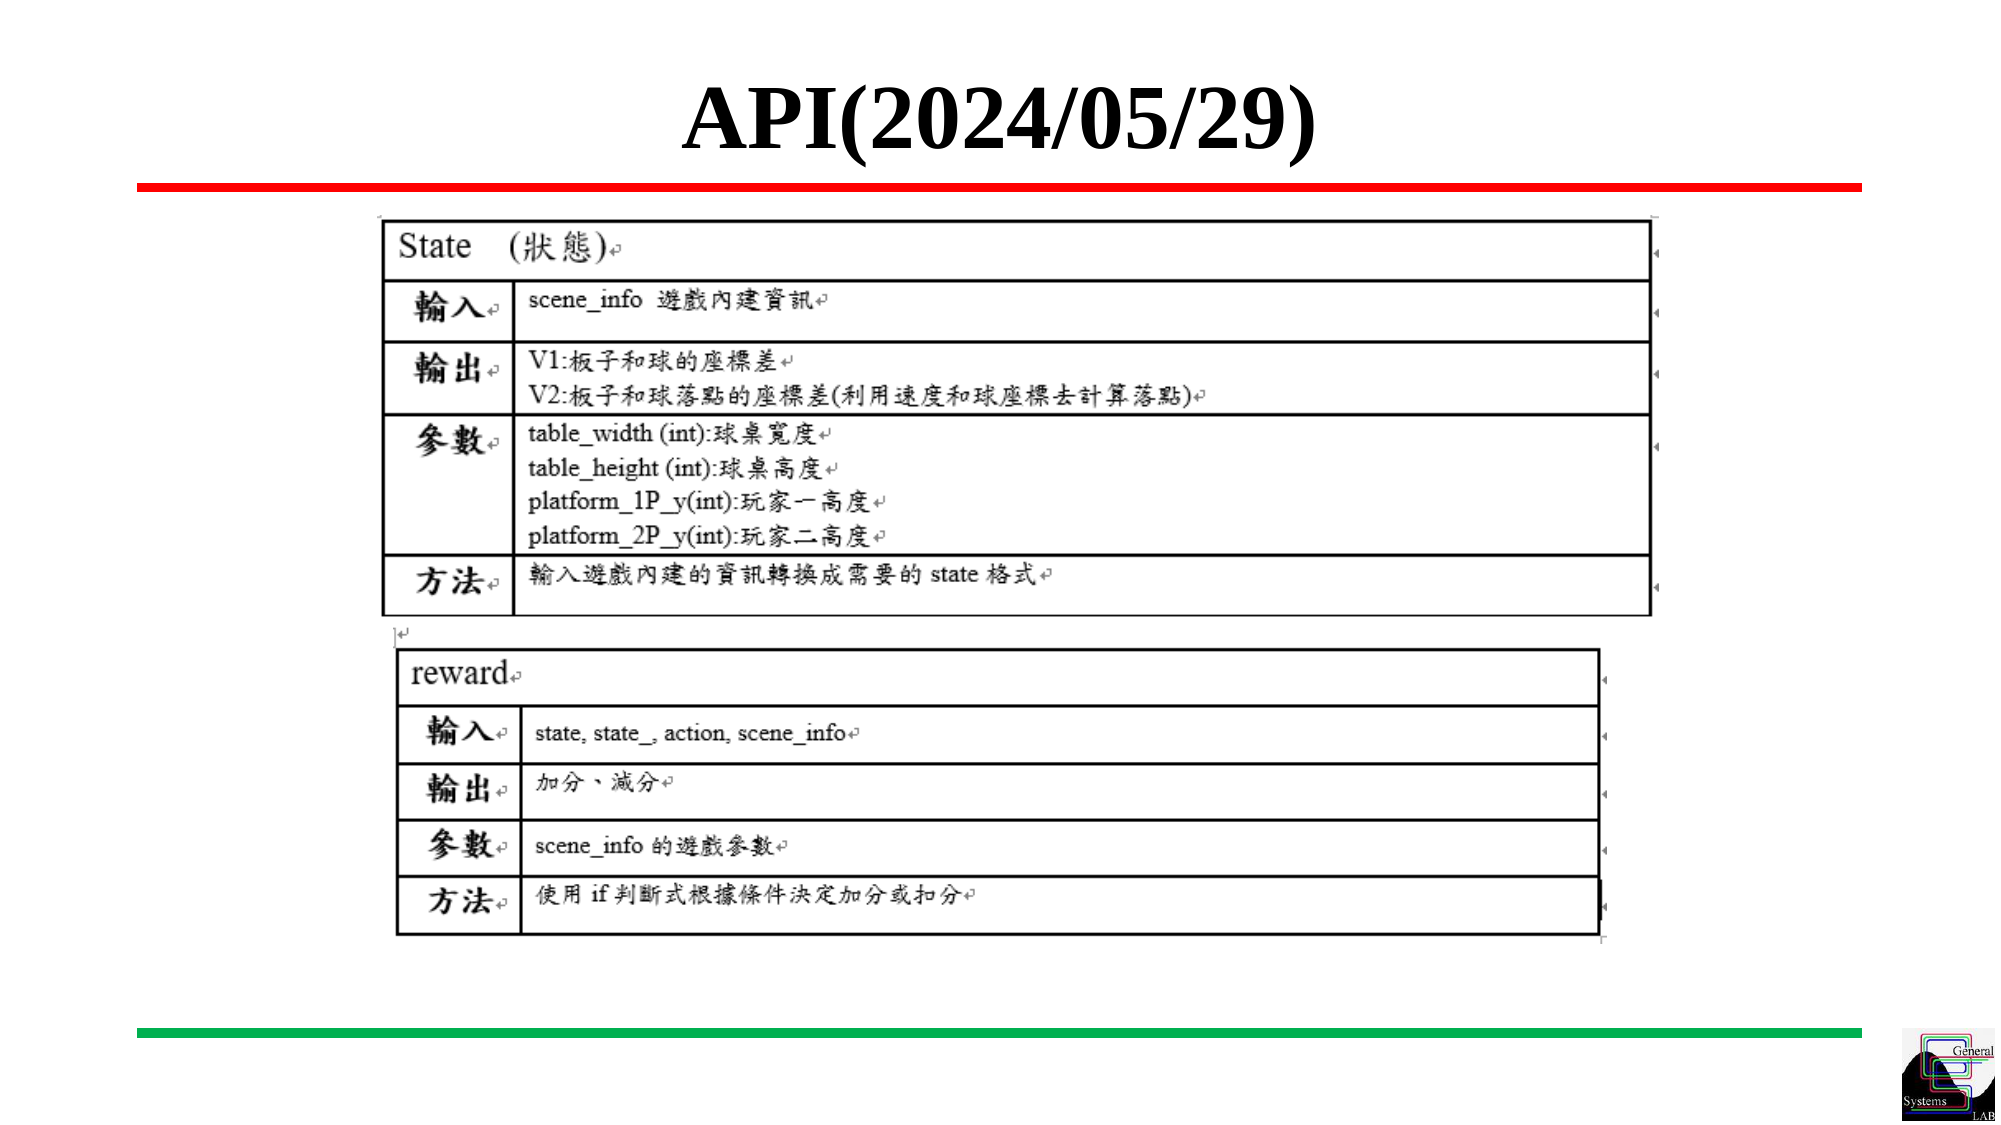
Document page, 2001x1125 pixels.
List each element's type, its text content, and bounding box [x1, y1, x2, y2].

picture [377, 215, 1659, 944]
picture [1902, 1028, 1995, 1121]
title API(2024/05/29) [137, 59, 1863, 178]
